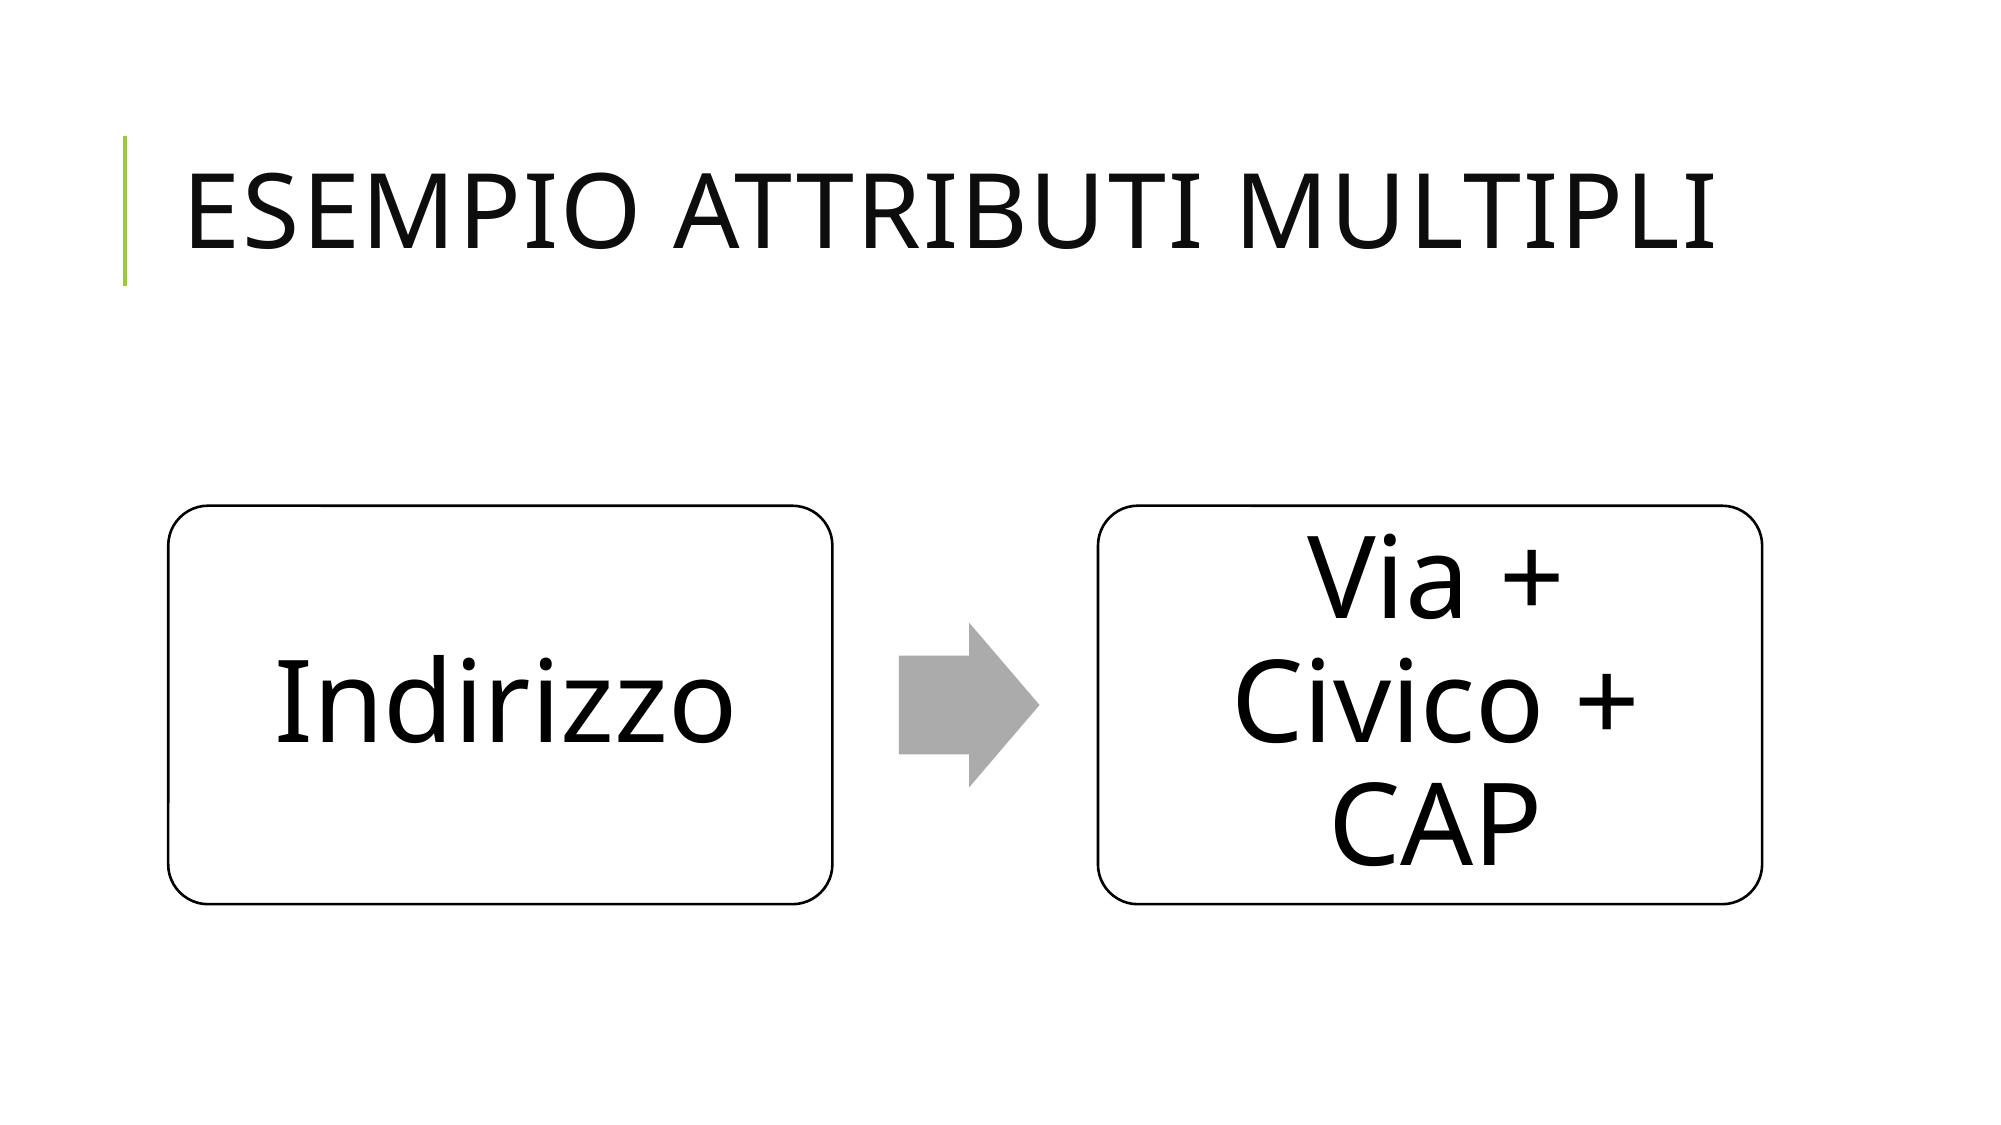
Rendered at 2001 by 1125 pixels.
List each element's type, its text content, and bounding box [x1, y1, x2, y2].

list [167, 374, 1763, 1036]
title Esempio attributi multipli [168, 96, 1763, 342]
